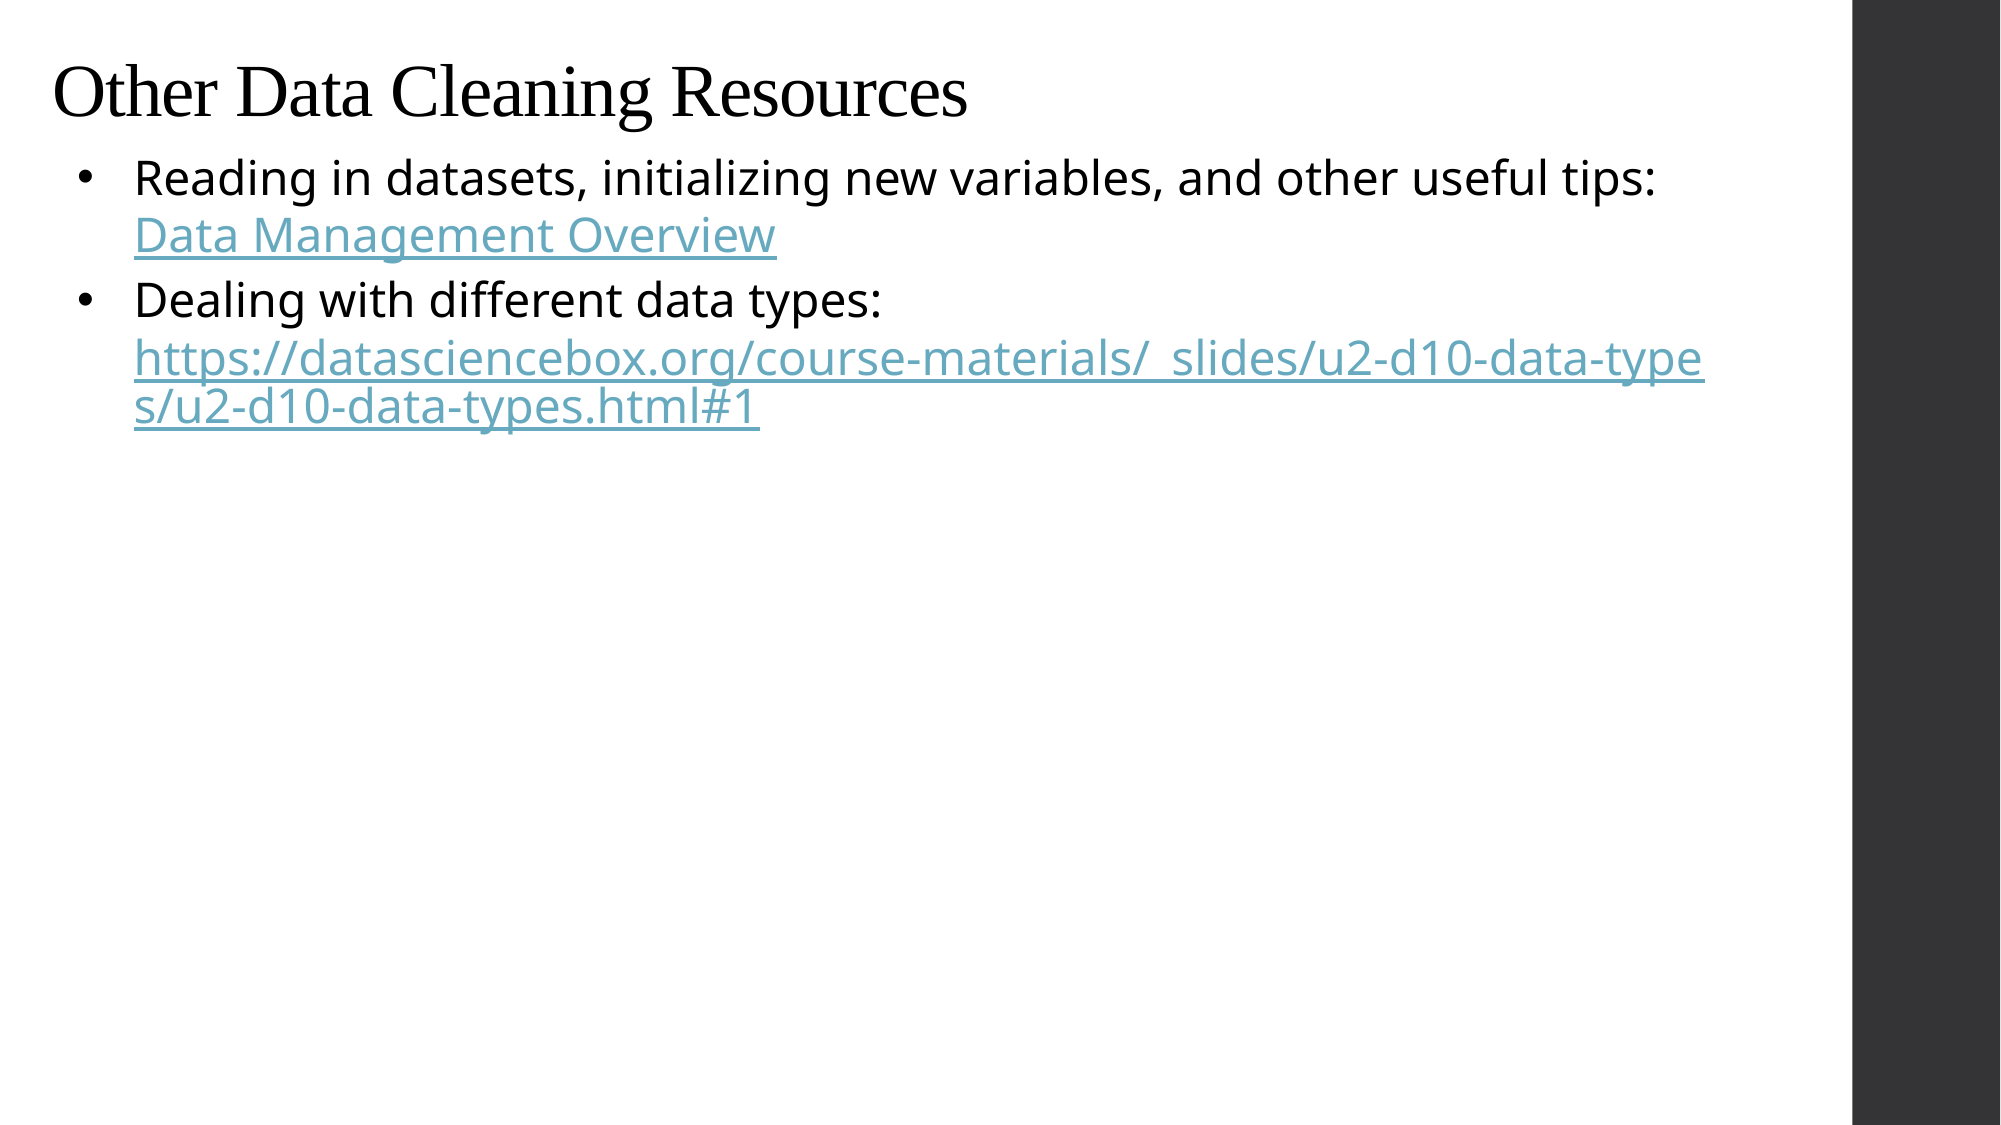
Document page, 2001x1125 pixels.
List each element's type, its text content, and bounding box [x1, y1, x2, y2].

text_box Reading in datasets, initializing new variables, and other useful tips: Data Management Overview Dealing with different data types: https://datasciencebox.org/course-materials/_slides/u2-d10-data-types/u2-d10-data-types.html#1 [62, 140, 1725, 458]
title Other Data Cleaning Resources [37, 37, 1750, 140]
